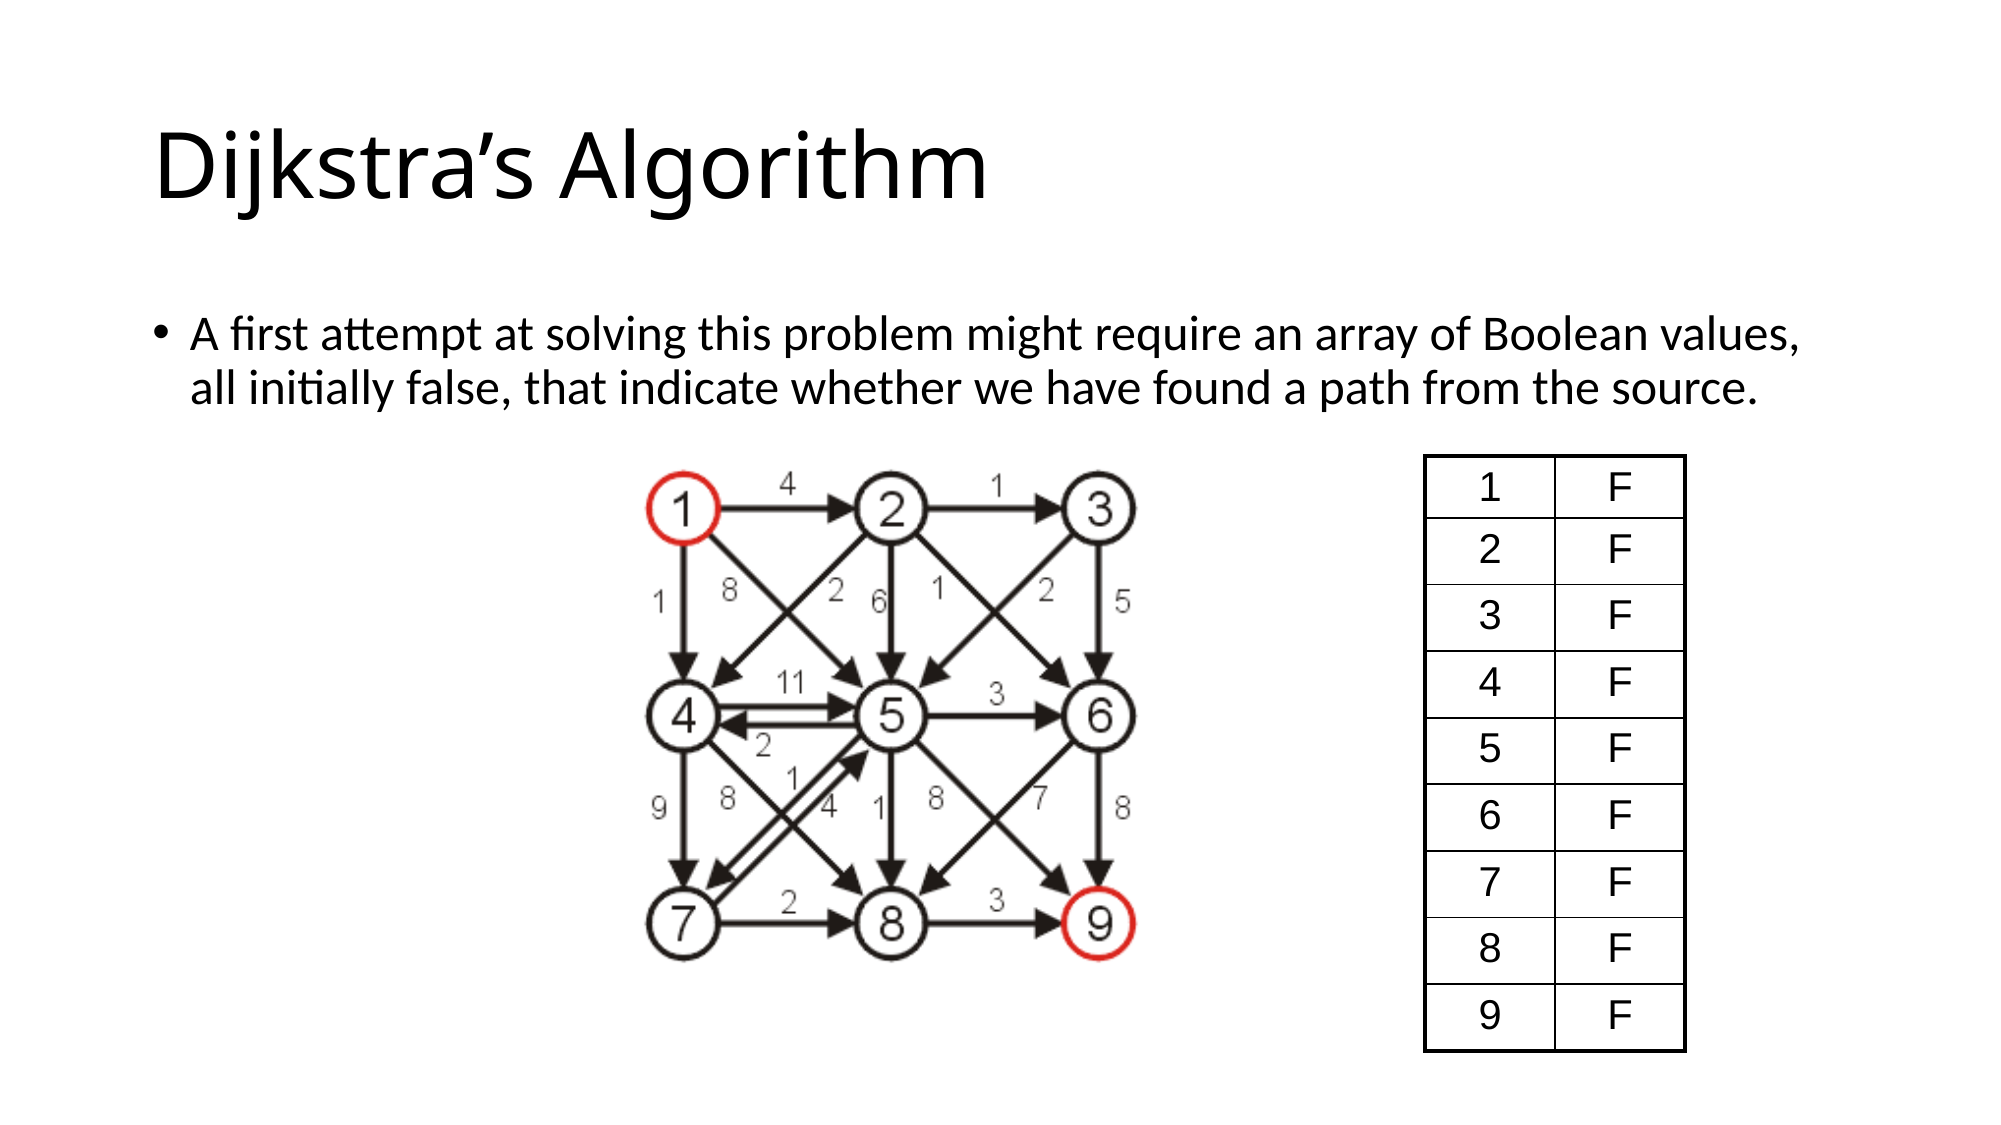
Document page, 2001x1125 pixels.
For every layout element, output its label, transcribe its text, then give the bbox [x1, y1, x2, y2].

table_cell F [1556, 785, 1683, 850]
table_cell F [1556, 852, 1683, 917]
table_cell 9 [1427, 985, 1554, 1049]
table_cell 7 [1427, 852, 1554, 917]
list A first attempt at solving this problem might require an array of Boolean values, all initially false, that indicate whether we have found a path from the source. [137, 299, 1863, 1014]
table_cell 3 [1427, 585, 1554, 650]
picture [637, 462, 1146, 971]
table_cell 2 [1427, 519, 1554, 584]
table_cell 6 [1427, 785, 1554, 850]
table_cell 4 [1427, 652, 1554, 717]
table_cell F [1556, 585, 1683, 650]
table_cell F [1556, 719, 1683, 783]
table_cell F [1556, 918, 1683, 983]
table_cell F [1556, 652, 1683, 717]
table_header F [1556, 458, 1683, 517]
table_cell 5 [1427, 719, 1554, 783]
table_cell F [1556, 985, 1683, 1049]
table_cell 8 [1427, 918, 1554, 983]
table_cell F [1556, 519, 1683, 584]
title Dijkstra’s Algorithm [137, 59, 1863, 278]
table_header 1 [1427, 458, 1554, 517]
